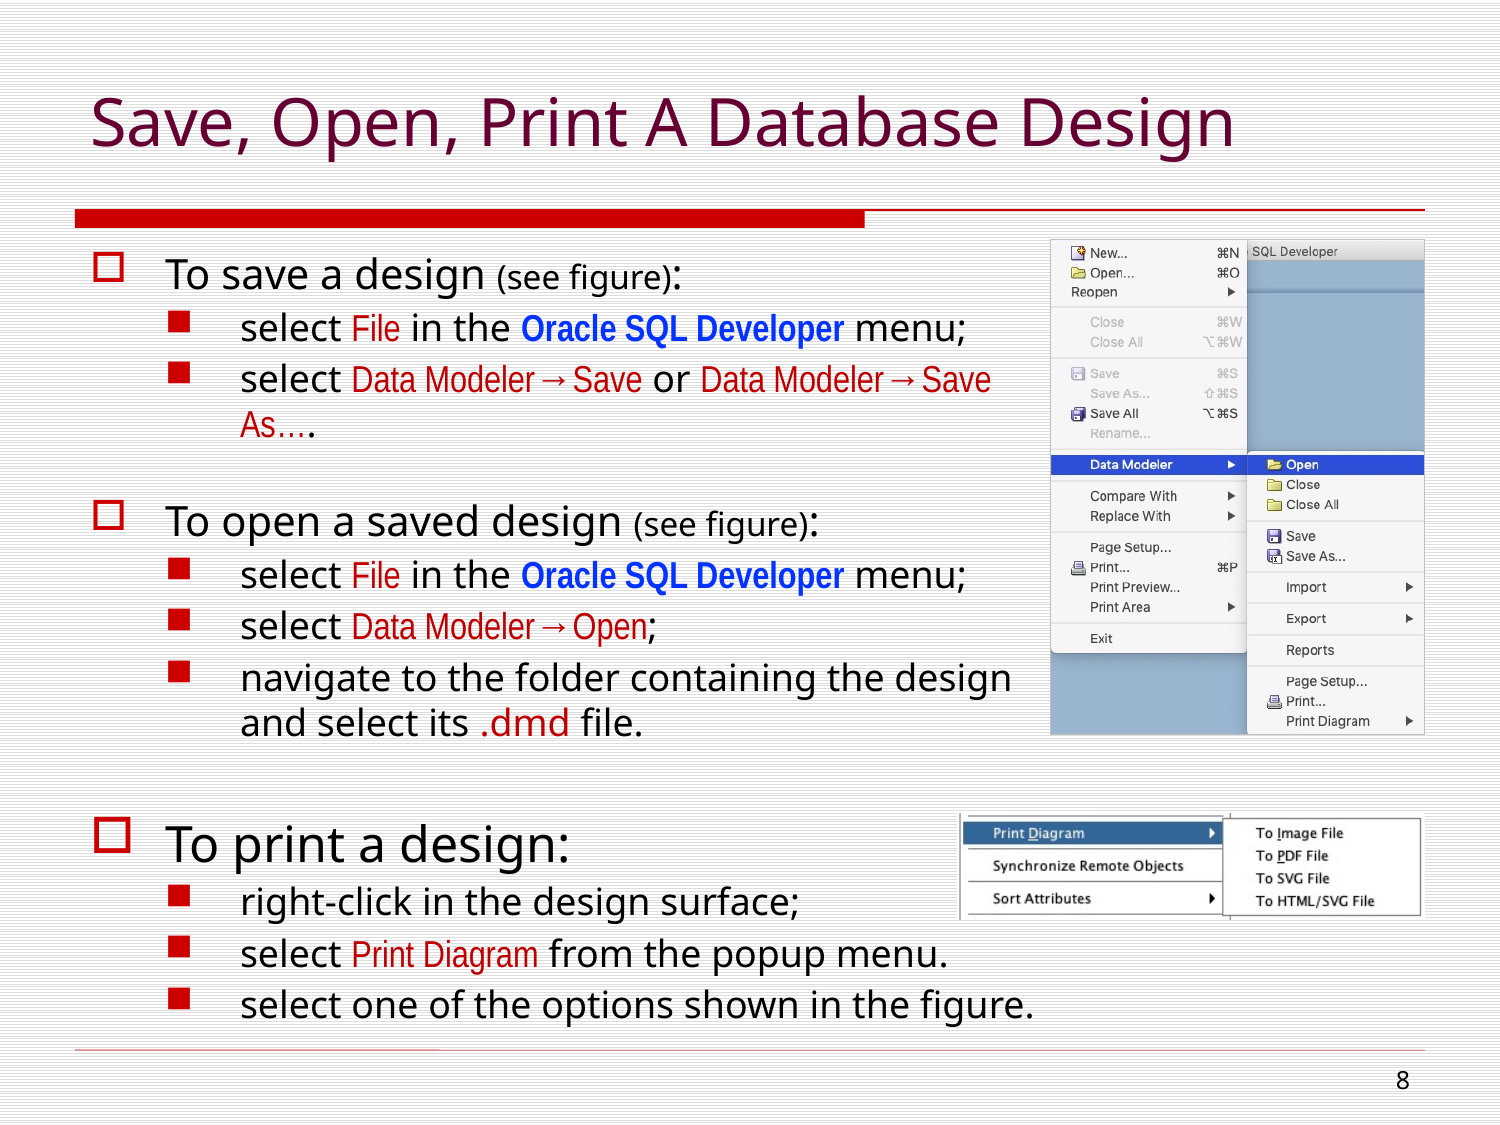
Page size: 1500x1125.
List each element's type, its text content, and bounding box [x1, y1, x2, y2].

text_box To print a design: right-click in the design surface; select Print Diagram from the popup menu. select one of the options shown in the figure. [74, 804, 1425, 1034]
title Save, Open, Print A Database Design [75, 45, 1425, 195]
picture [1049, 239, 1426, 735]
picture [957, 813, 1426, 921]
slide_number 7 [1100, 1062, 1425, 1100]
list To save a design (see figure): select File in the Oracle SQL Developer menu; select Data Modeler→Save or Data Modeler→Save As…. To open a saved design (see figure): select File in the Oracle SQL Developer menu; select Data Modeler→Open; navigate to the folder containing the design and select its .dmd file. [75, 239, 1050, 804]
